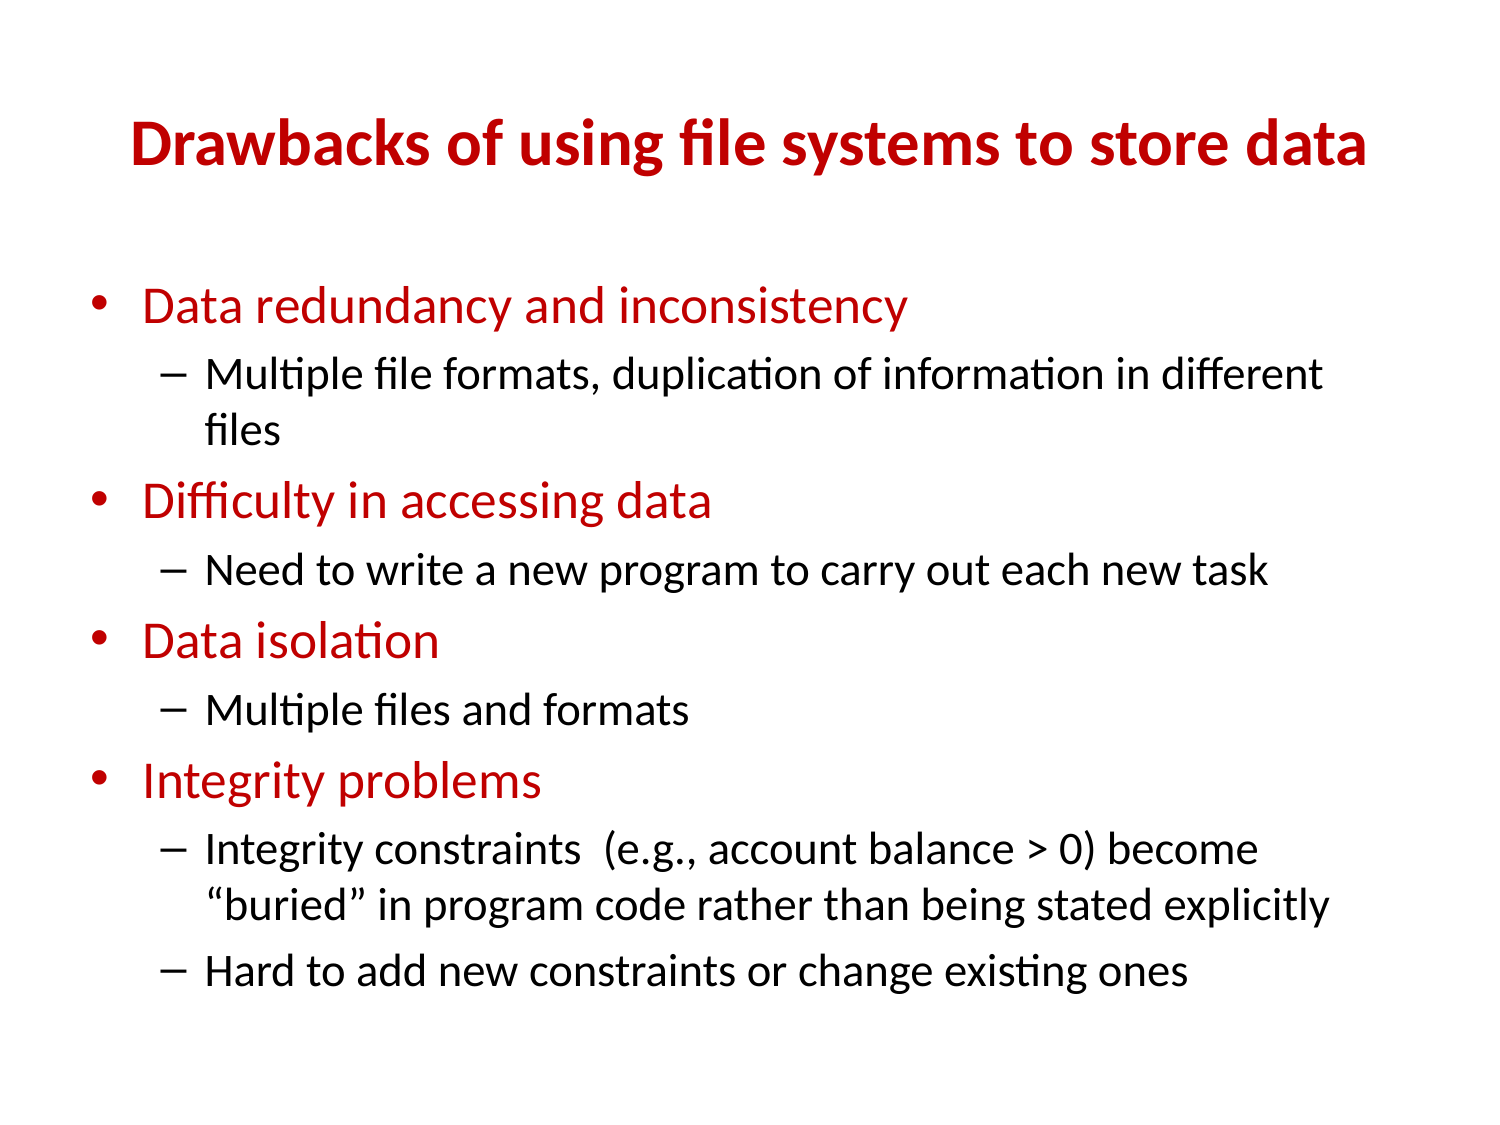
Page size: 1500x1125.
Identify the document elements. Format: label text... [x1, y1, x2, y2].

list Data redundancy and inconsistency Multiple file formats, duplication of information in different files Difficulty in accessing data Need to write a new program to carry out each new task Data isolation Multiple files and formats Integrity problems Integrity constraints (e.g., account balance > 0) become “buried” in program code rather than being stated explicitly Hard to add new constraints or change existing ones [75, 262, 1425, 1005]
title Drawbacks of using file systems to store data [75, 45, 1425, 233]
